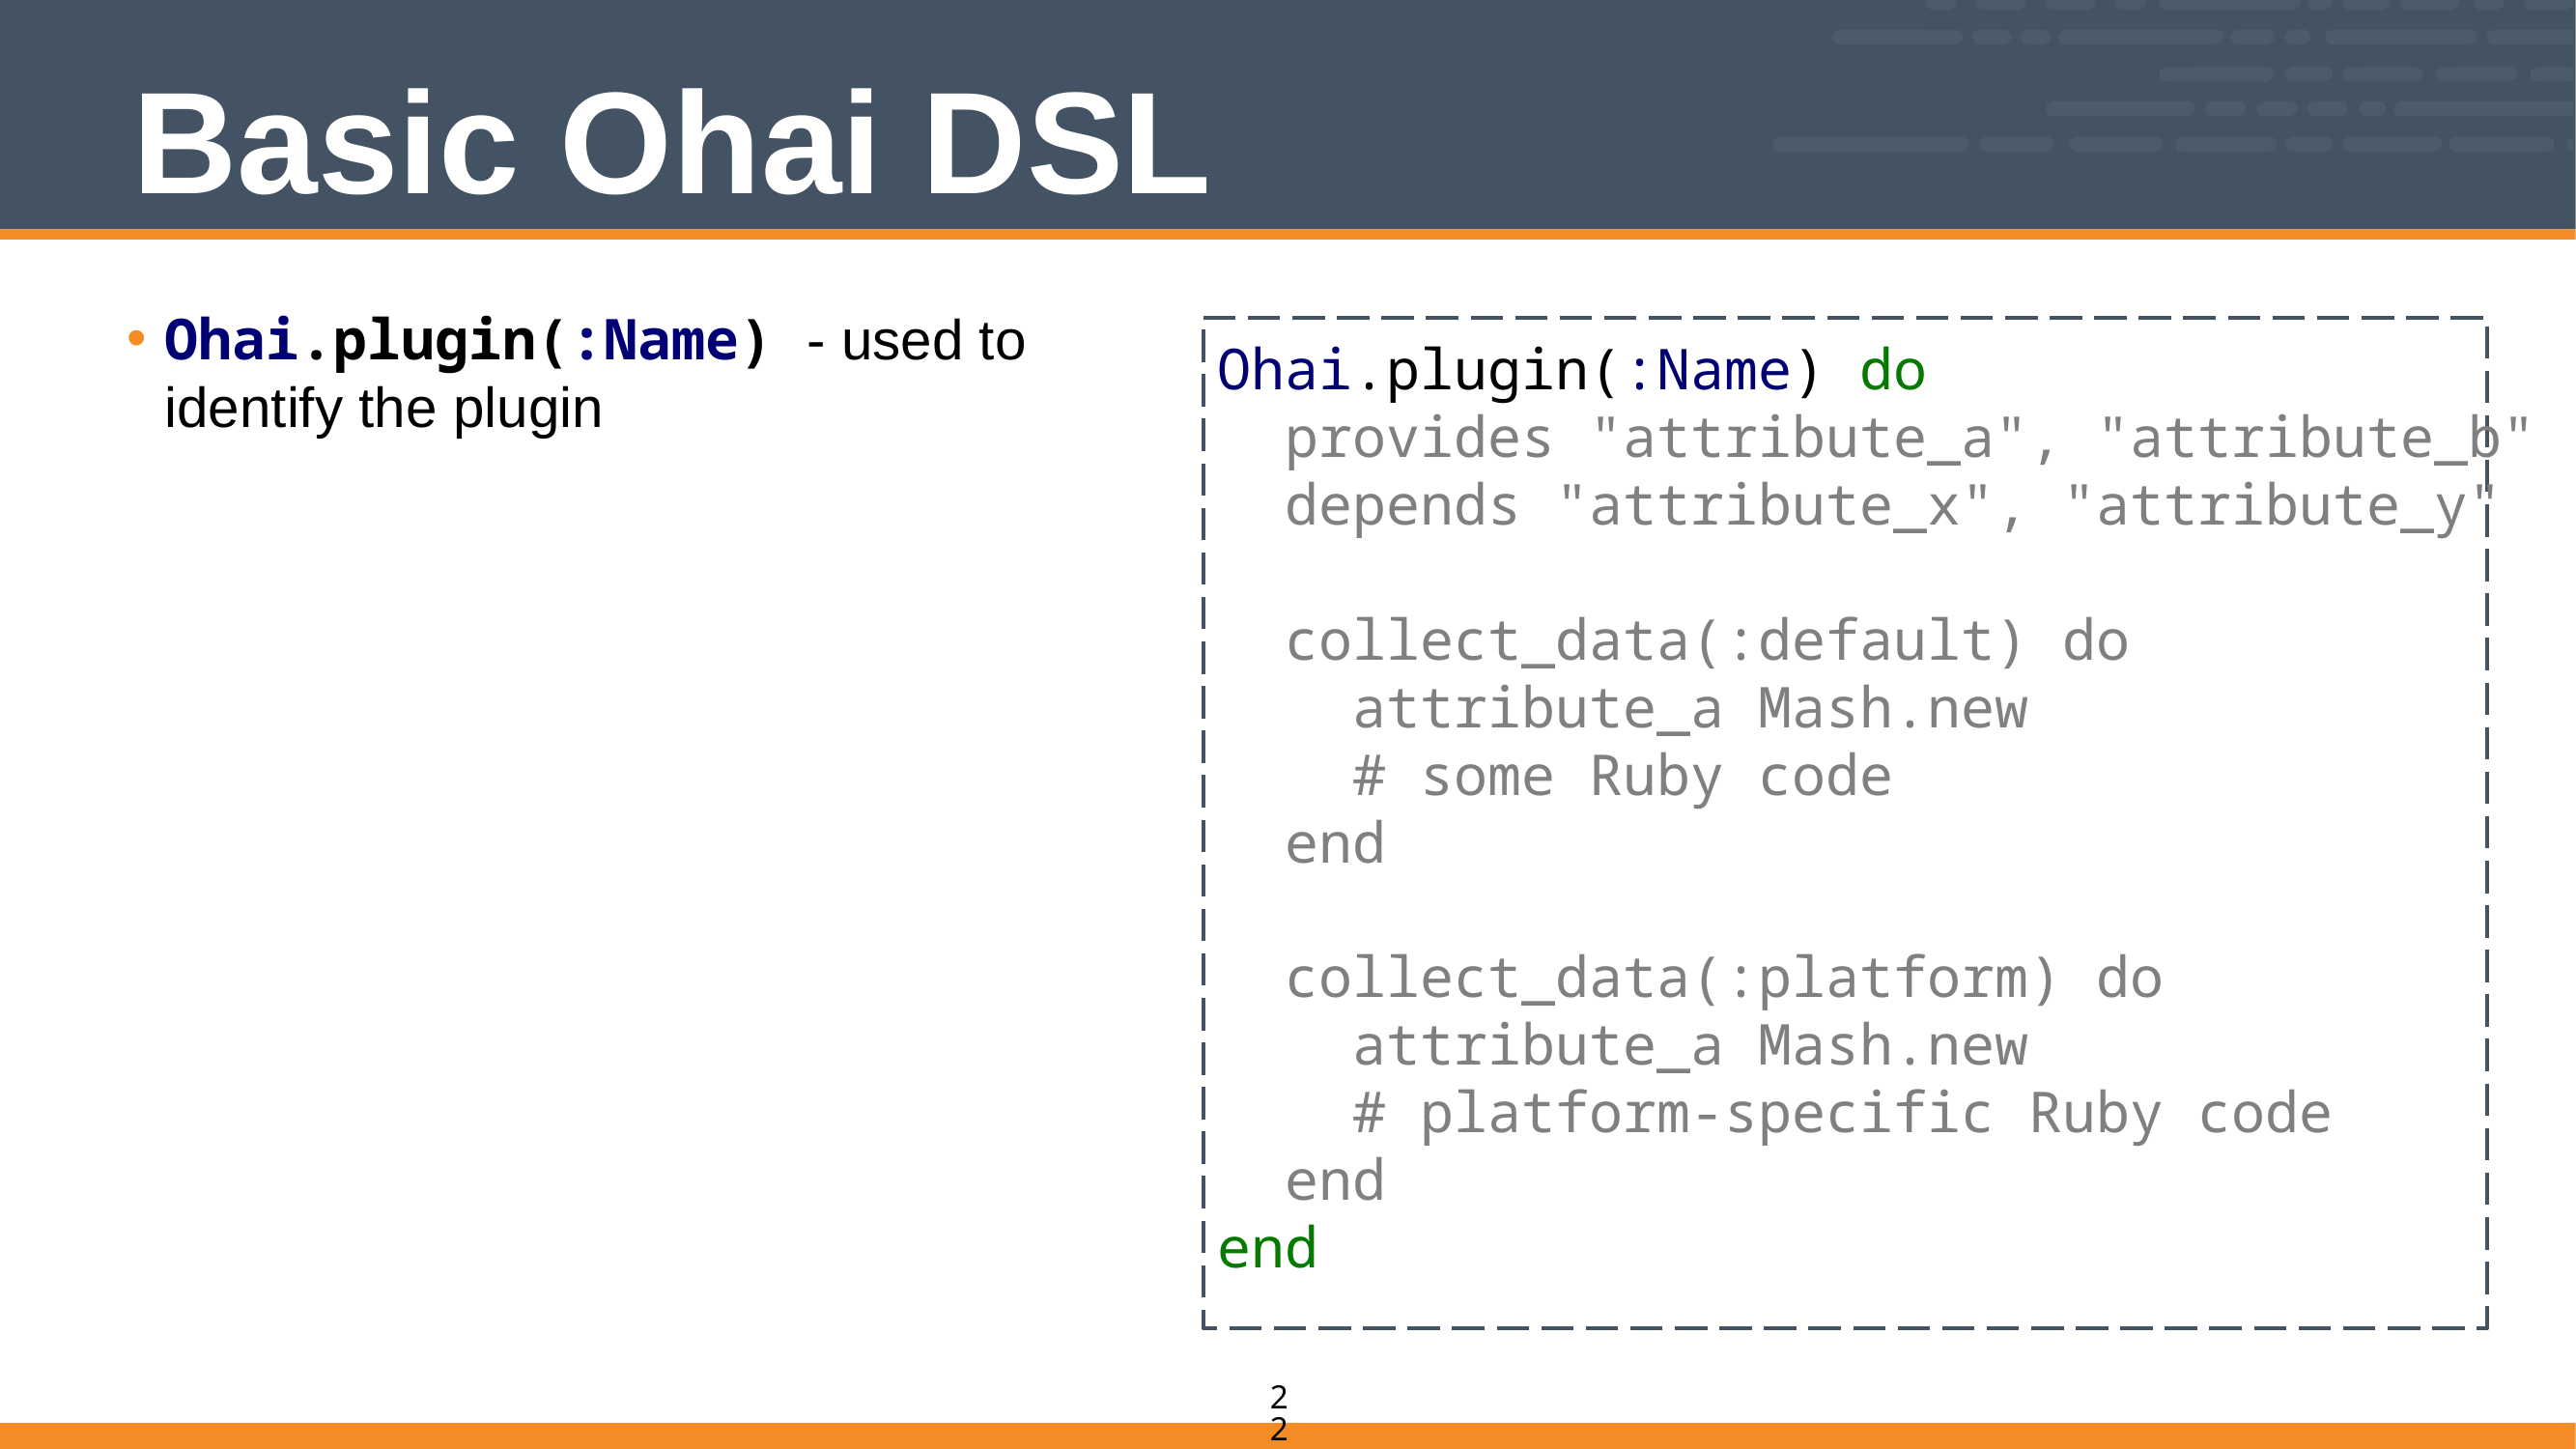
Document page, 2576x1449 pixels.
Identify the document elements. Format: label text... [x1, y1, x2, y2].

text_box Ohai.plugin(:Name) - used to identify the plugin [125, 303, 1071, 440]
text_box Ohai.plugin(:Name) do provides "attribute_a", "attribute_b" depends "attribute_x", "attribute_y" collect_data(:default) do attribute_a Mash.new # some Ruby code end collect_data(:platform) do attribute_a Mash.new # platform-specific Ruby code end end [1203, 326, 2483, 1341]
slide_number 22 [1265, 1377, 1305, 1449]
title Basic Ohai DSL [130, 48, 2446, 291]
text_box [1203, 318, 2487, 1328]
